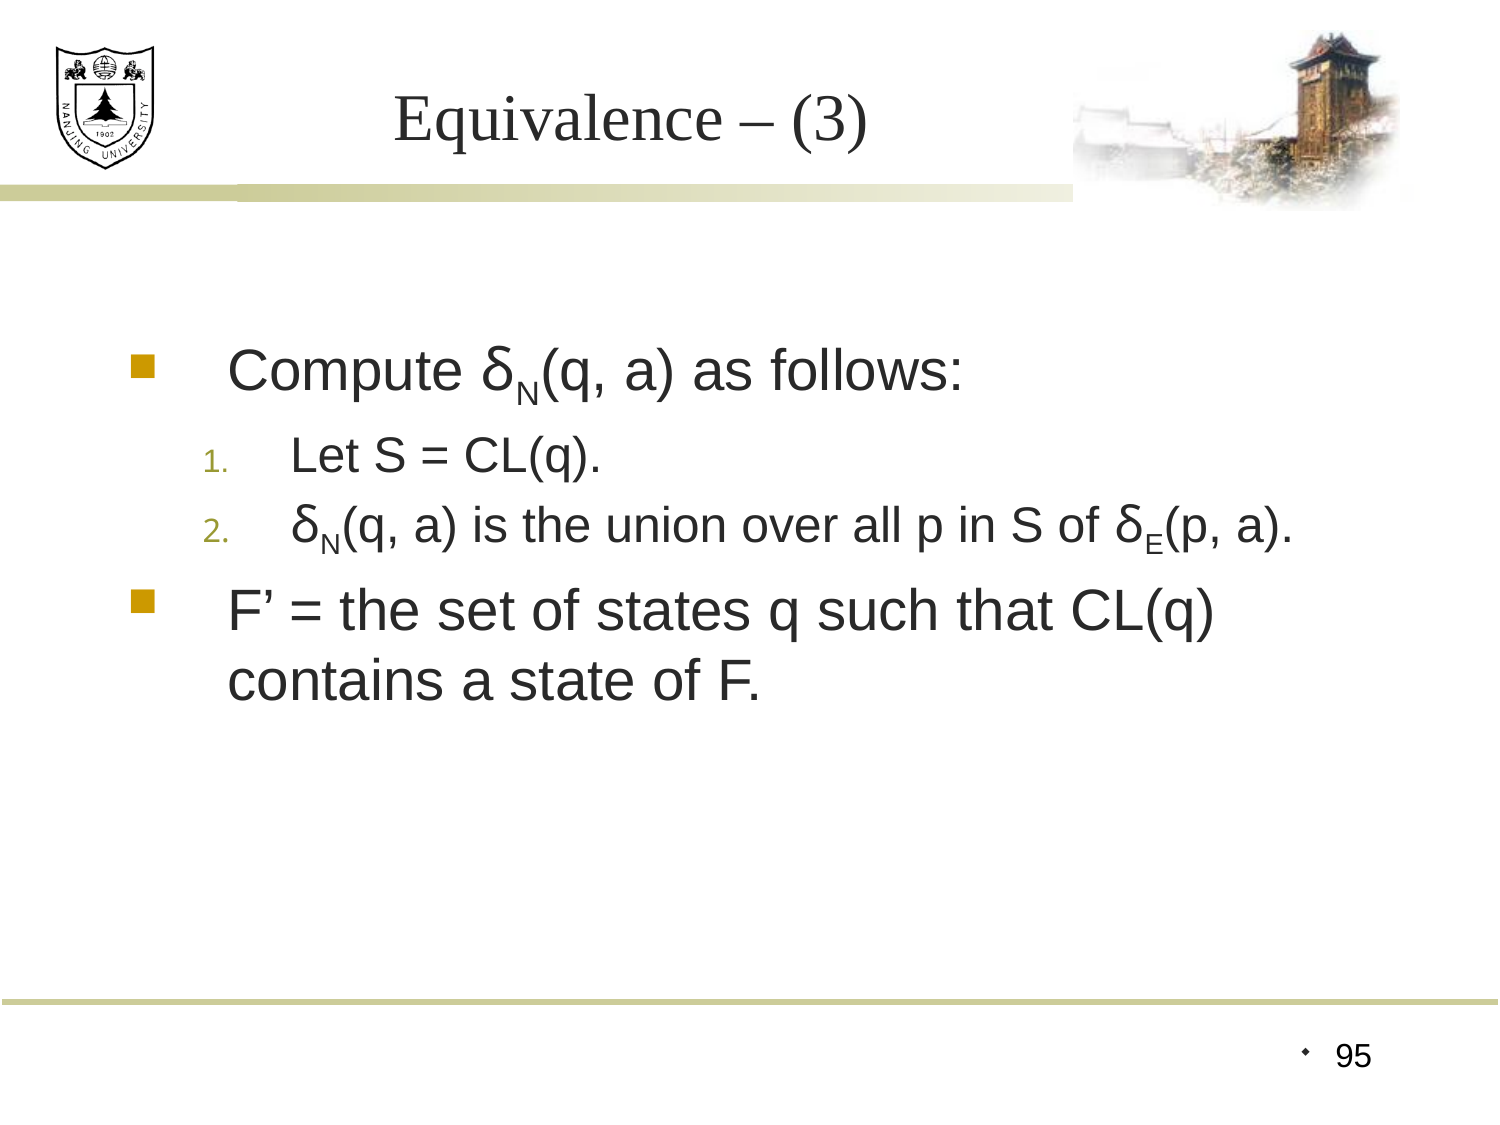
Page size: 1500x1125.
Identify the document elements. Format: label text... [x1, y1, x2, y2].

picture [1388, 999, 1498, 1005]
picture [2, 999, 112, 1005]
picture [1073, 30, 1400, 211]
list Compute δN(q, a) as follows: Let S = CL(q). δN(q, a) is the union over all p in S of δE(p, a). F’ = the set of states q such that CL(q) contains a state of F. [112, 324, 1388, 1038]
picture [50, 42, 160, 173]
slide_number 95 [1234, 1038, 1388, 1107]
title Equivalence – (3) [171, 66, 1093, 161]
